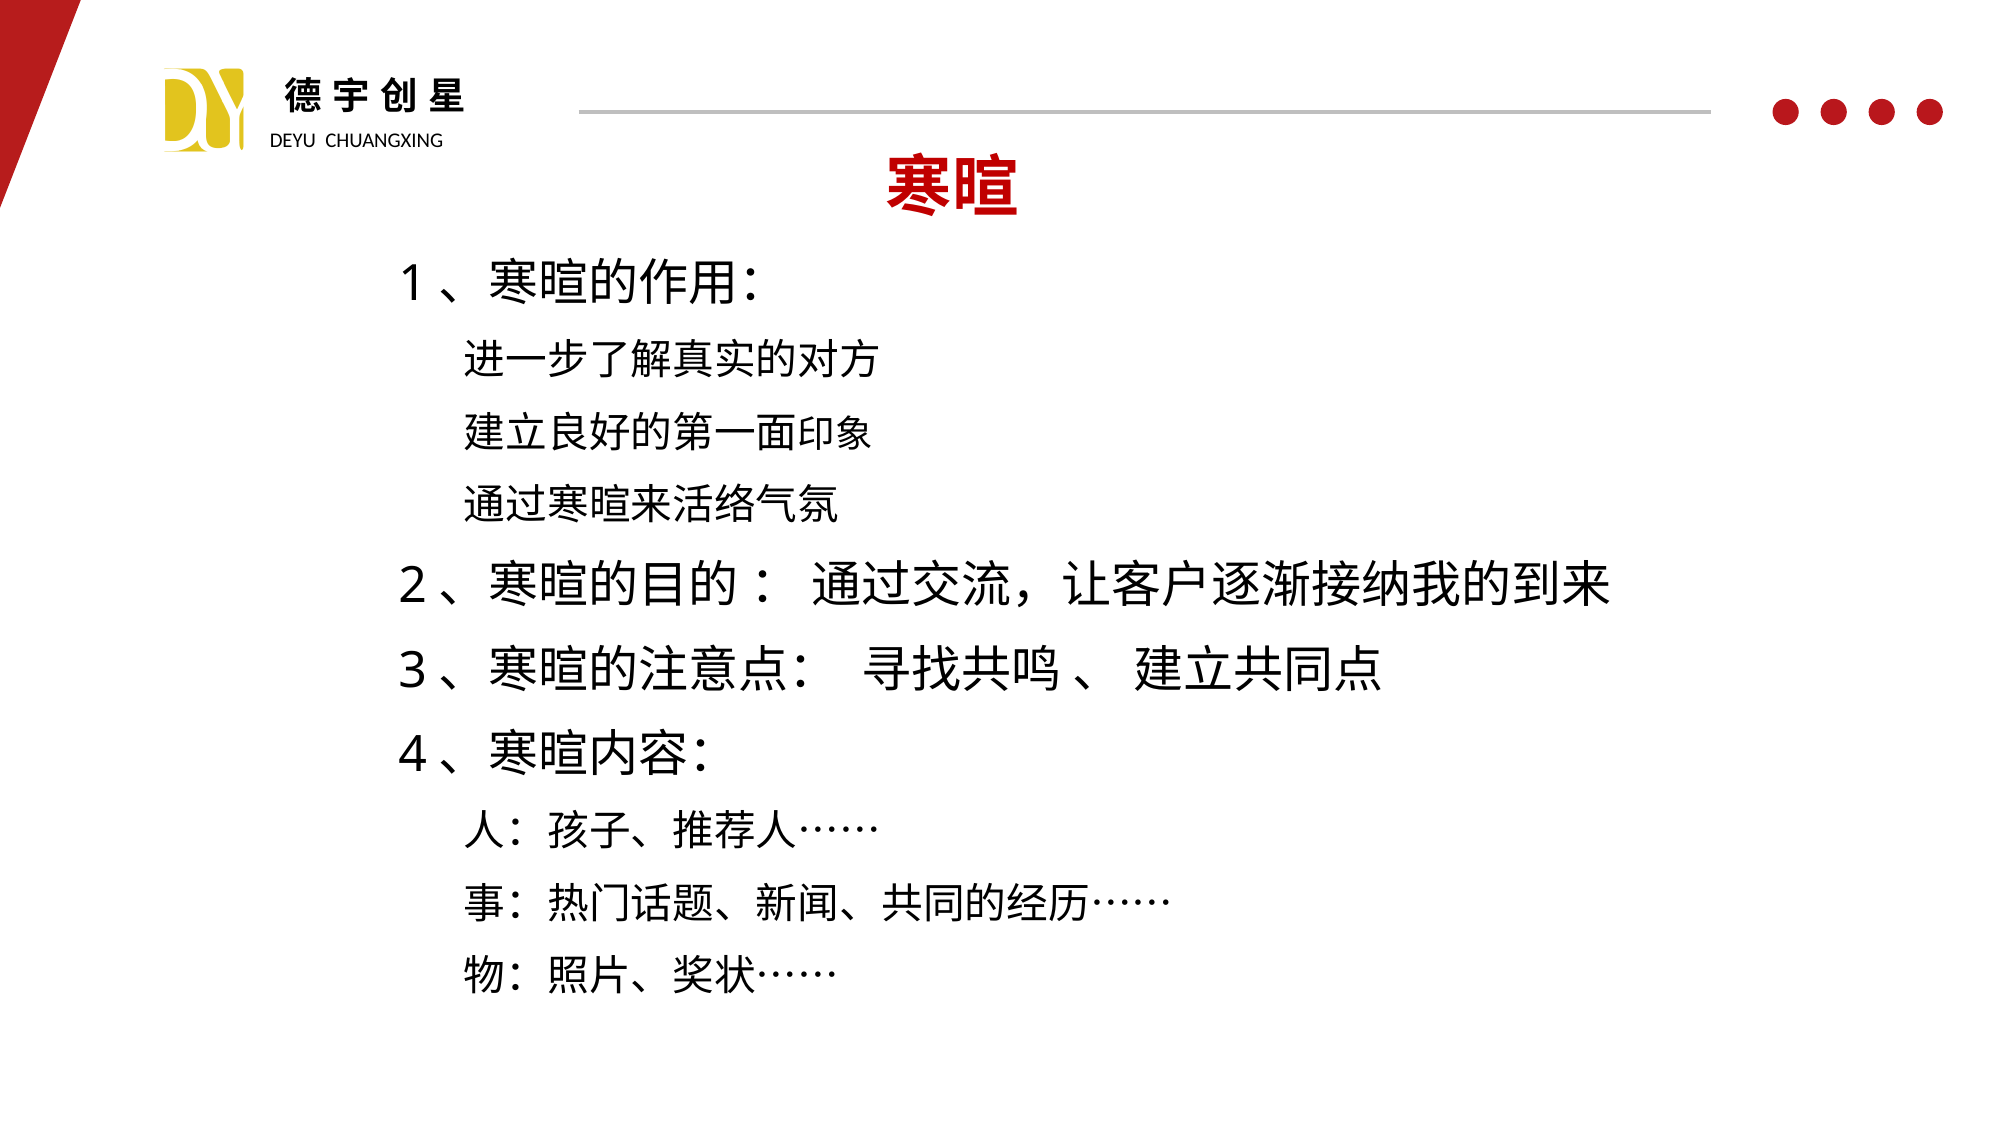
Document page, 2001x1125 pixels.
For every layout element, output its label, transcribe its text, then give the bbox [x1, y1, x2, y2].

text_box 1、寒暄的作用： 进一步了解真实的对方 建立良好的第一面印象 通过寒暄来活络气氛 2、寒暄的目的 ： 通过交流，让客户逐渐接纳我的到来 3、寒暄的注意点： 寻找共鸣 、 建立共同点 4、寒暄内容： 人：孩子、推荐人…… 事：热门话题、新闻、共同的经历…… 物：照片、奖状…… [383, 231, 1639, 1007]
text_box 寒暄 [868, 135, 1037, 231]
